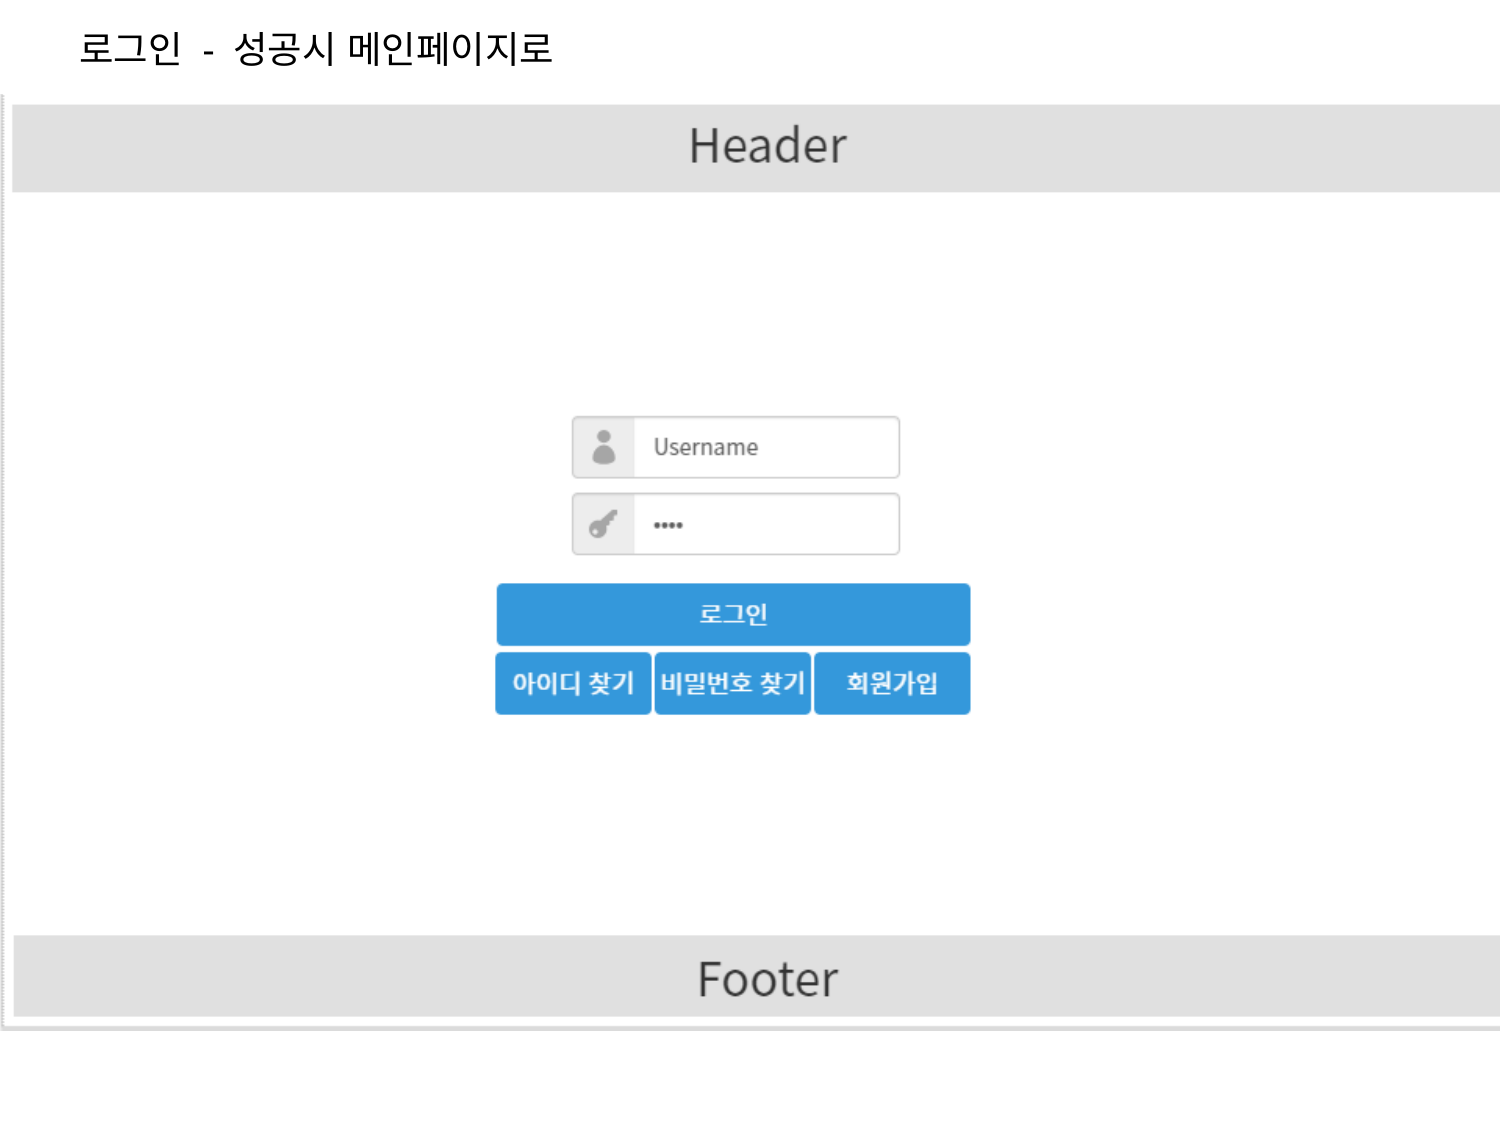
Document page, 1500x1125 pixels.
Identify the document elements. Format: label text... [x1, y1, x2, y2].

text_box 로그인 - 성공시 메인페이지로 [64, 19, 739, 79]
picture [0, 94, 1500, 1031]
